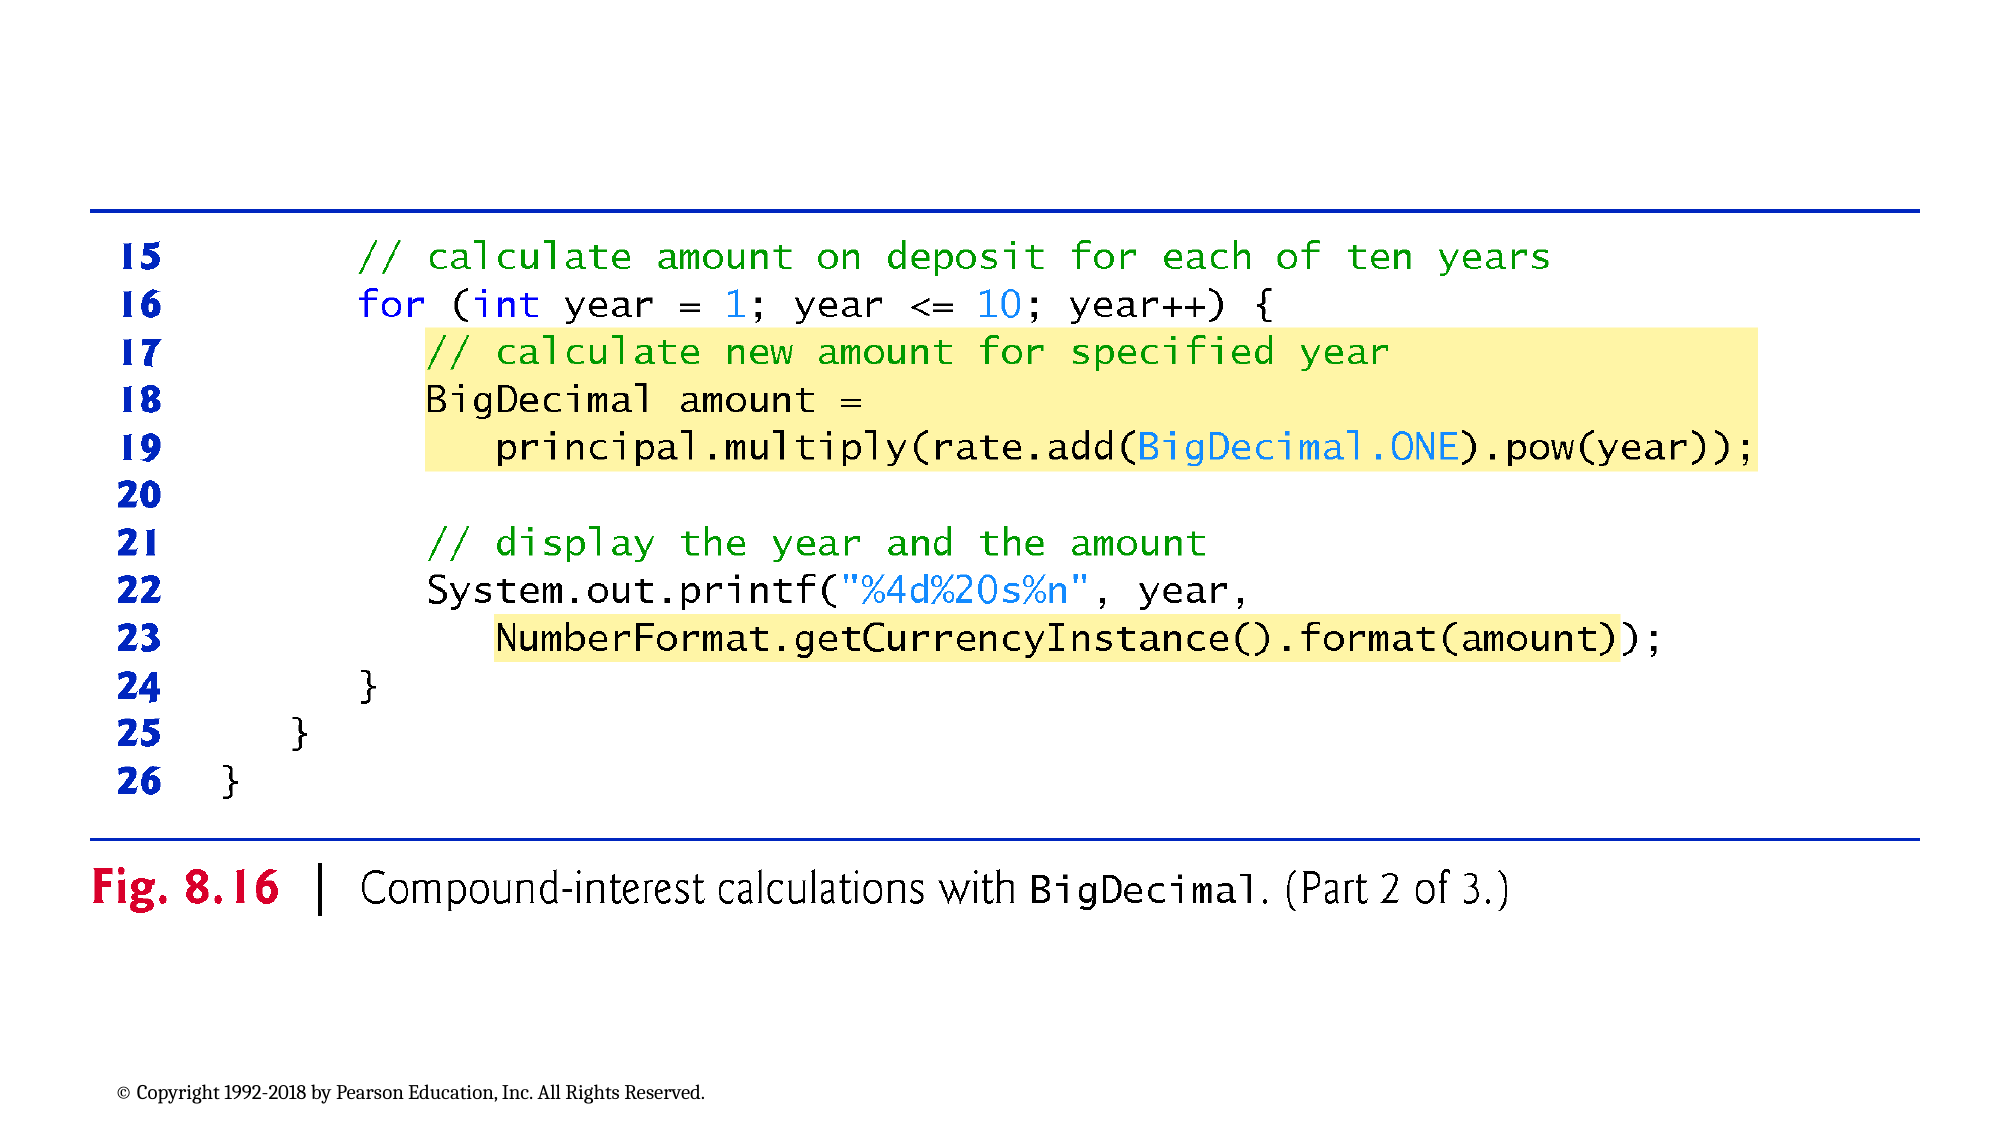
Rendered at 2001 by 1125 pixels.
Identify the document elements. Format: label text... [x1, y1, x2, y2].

picture [4, 123, 2000, 1002]
footer © Copyright 1992-2018 by Pearson Education, Inc. All Rights Reserved. [99, 1051, 1473, 1112]
